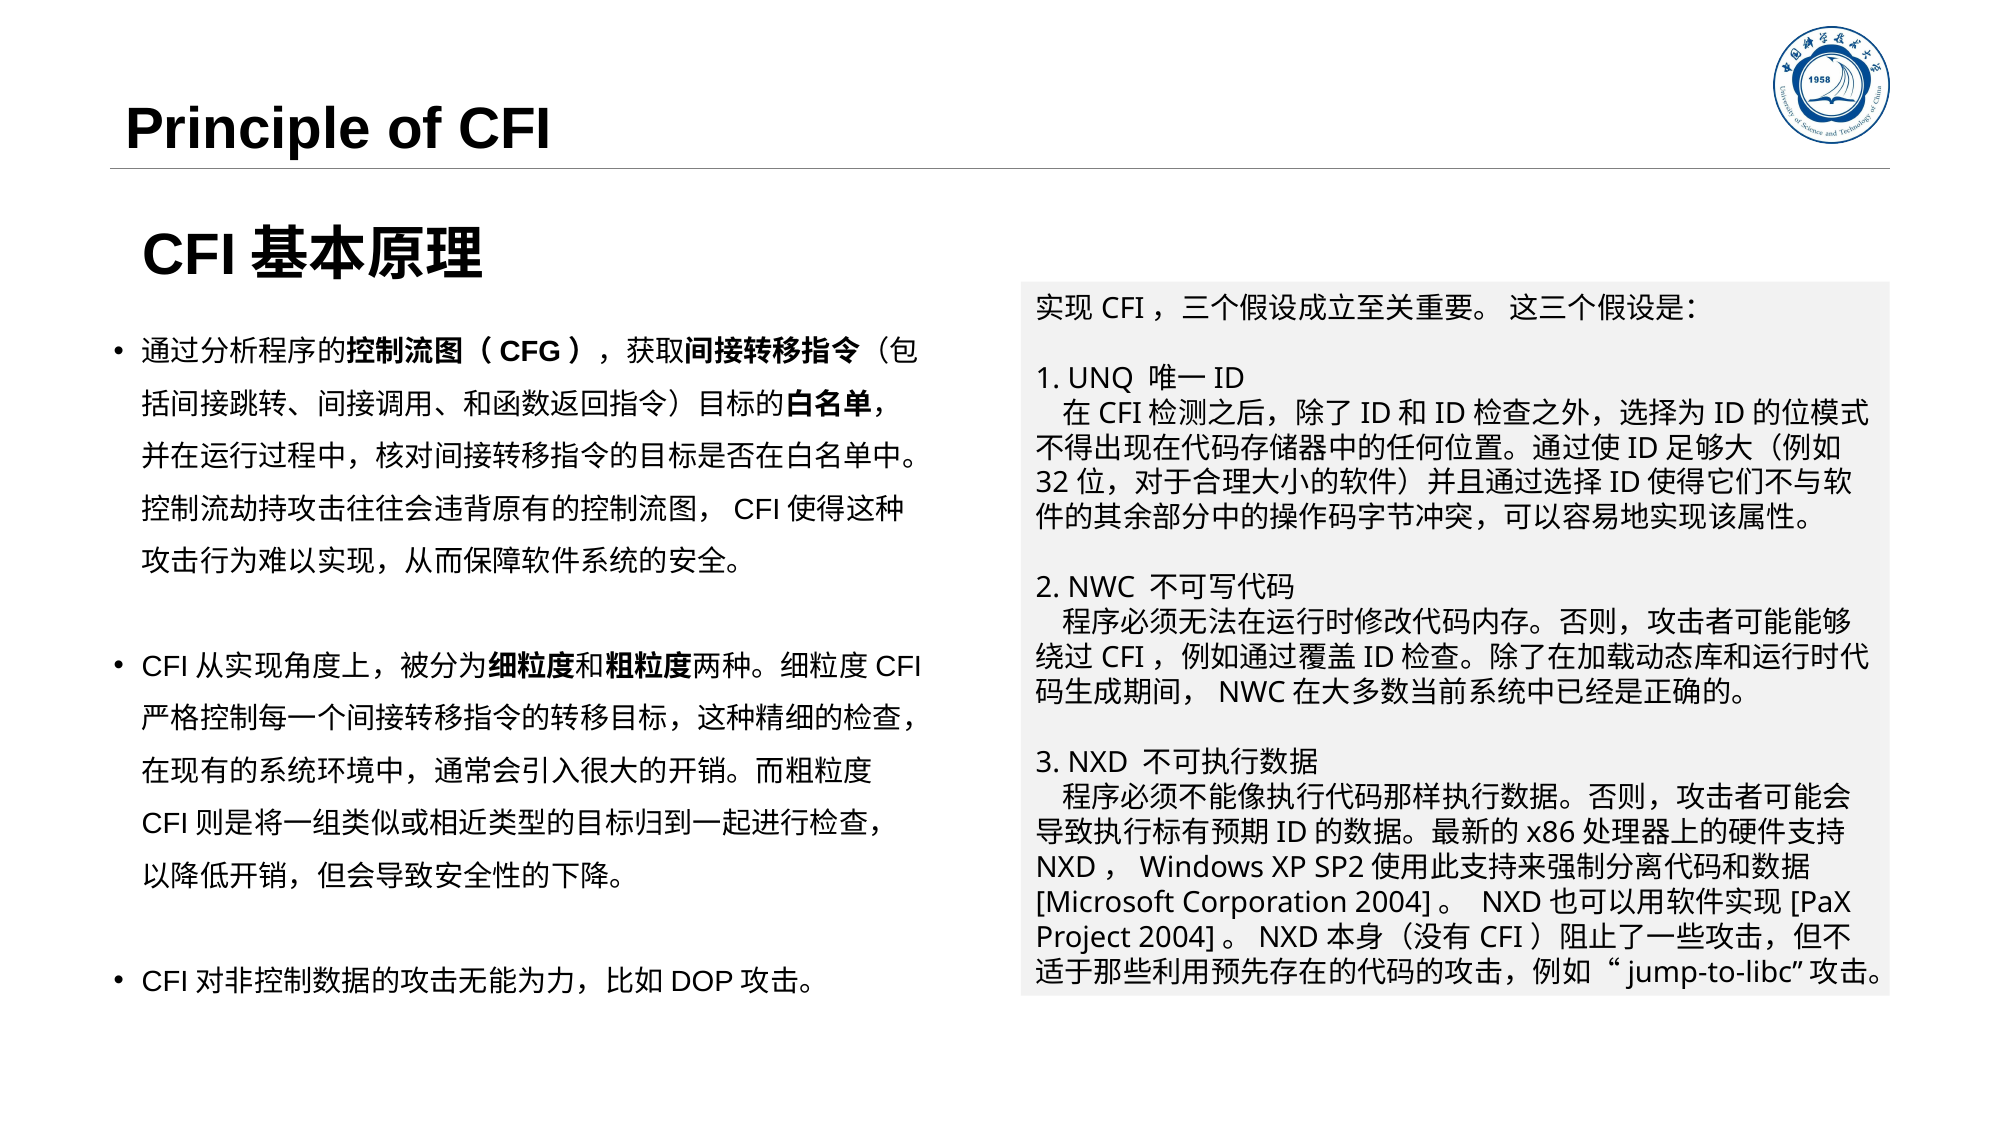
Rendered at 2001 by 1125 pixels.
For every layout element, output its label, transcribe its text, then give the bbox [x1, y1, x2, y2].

title Principle of CFI [109, 0, 1890, 169]
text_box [98, 207, 1924, 1046]
picture [1772, 25, 1890, 144]
